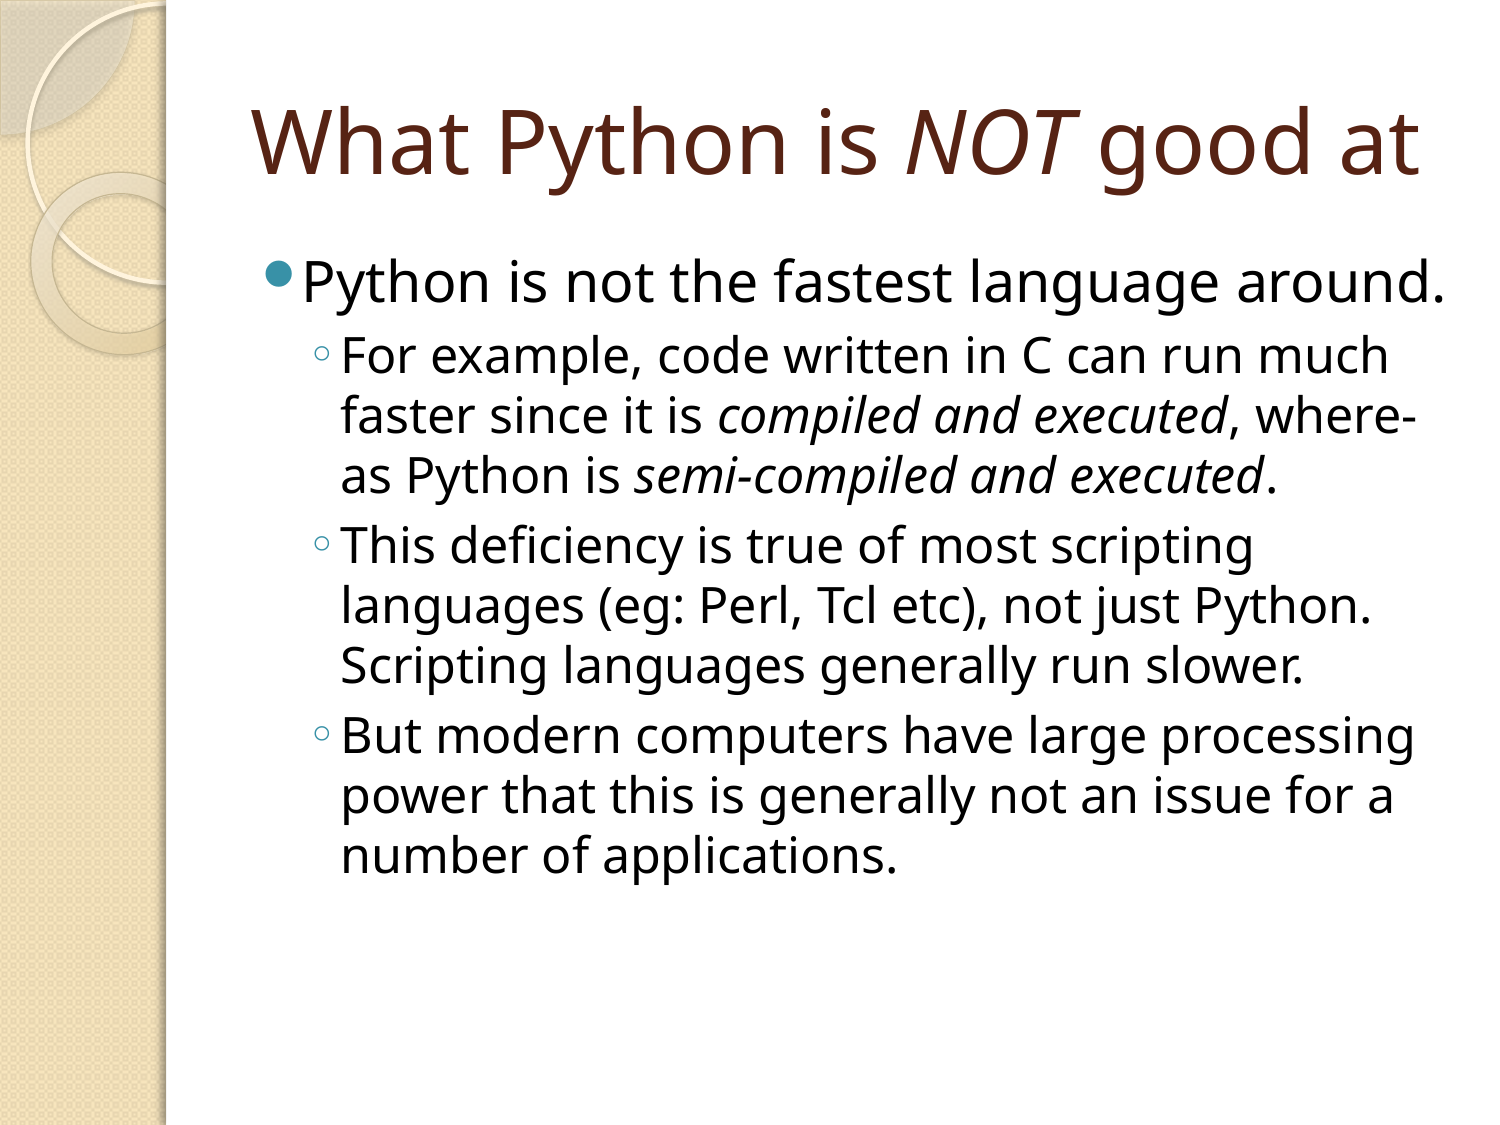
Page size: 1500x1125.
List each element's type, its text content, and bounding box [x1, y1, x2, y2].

title What Python is NOT good at [235, 45, 1466, 233]
list Python is not the fastest language around. For example, code written in C can run much faster since it is compiled and executed, where-as Python is semi-compiled and executed. This deficiency is true of most scripting languages (eg: Perl, Tcl etc), not just Python. Scripting languages generally run slower. But modern computers have large processing power that this is generally not an issue for a number of applications. [235, 237, 1466, 1025]
